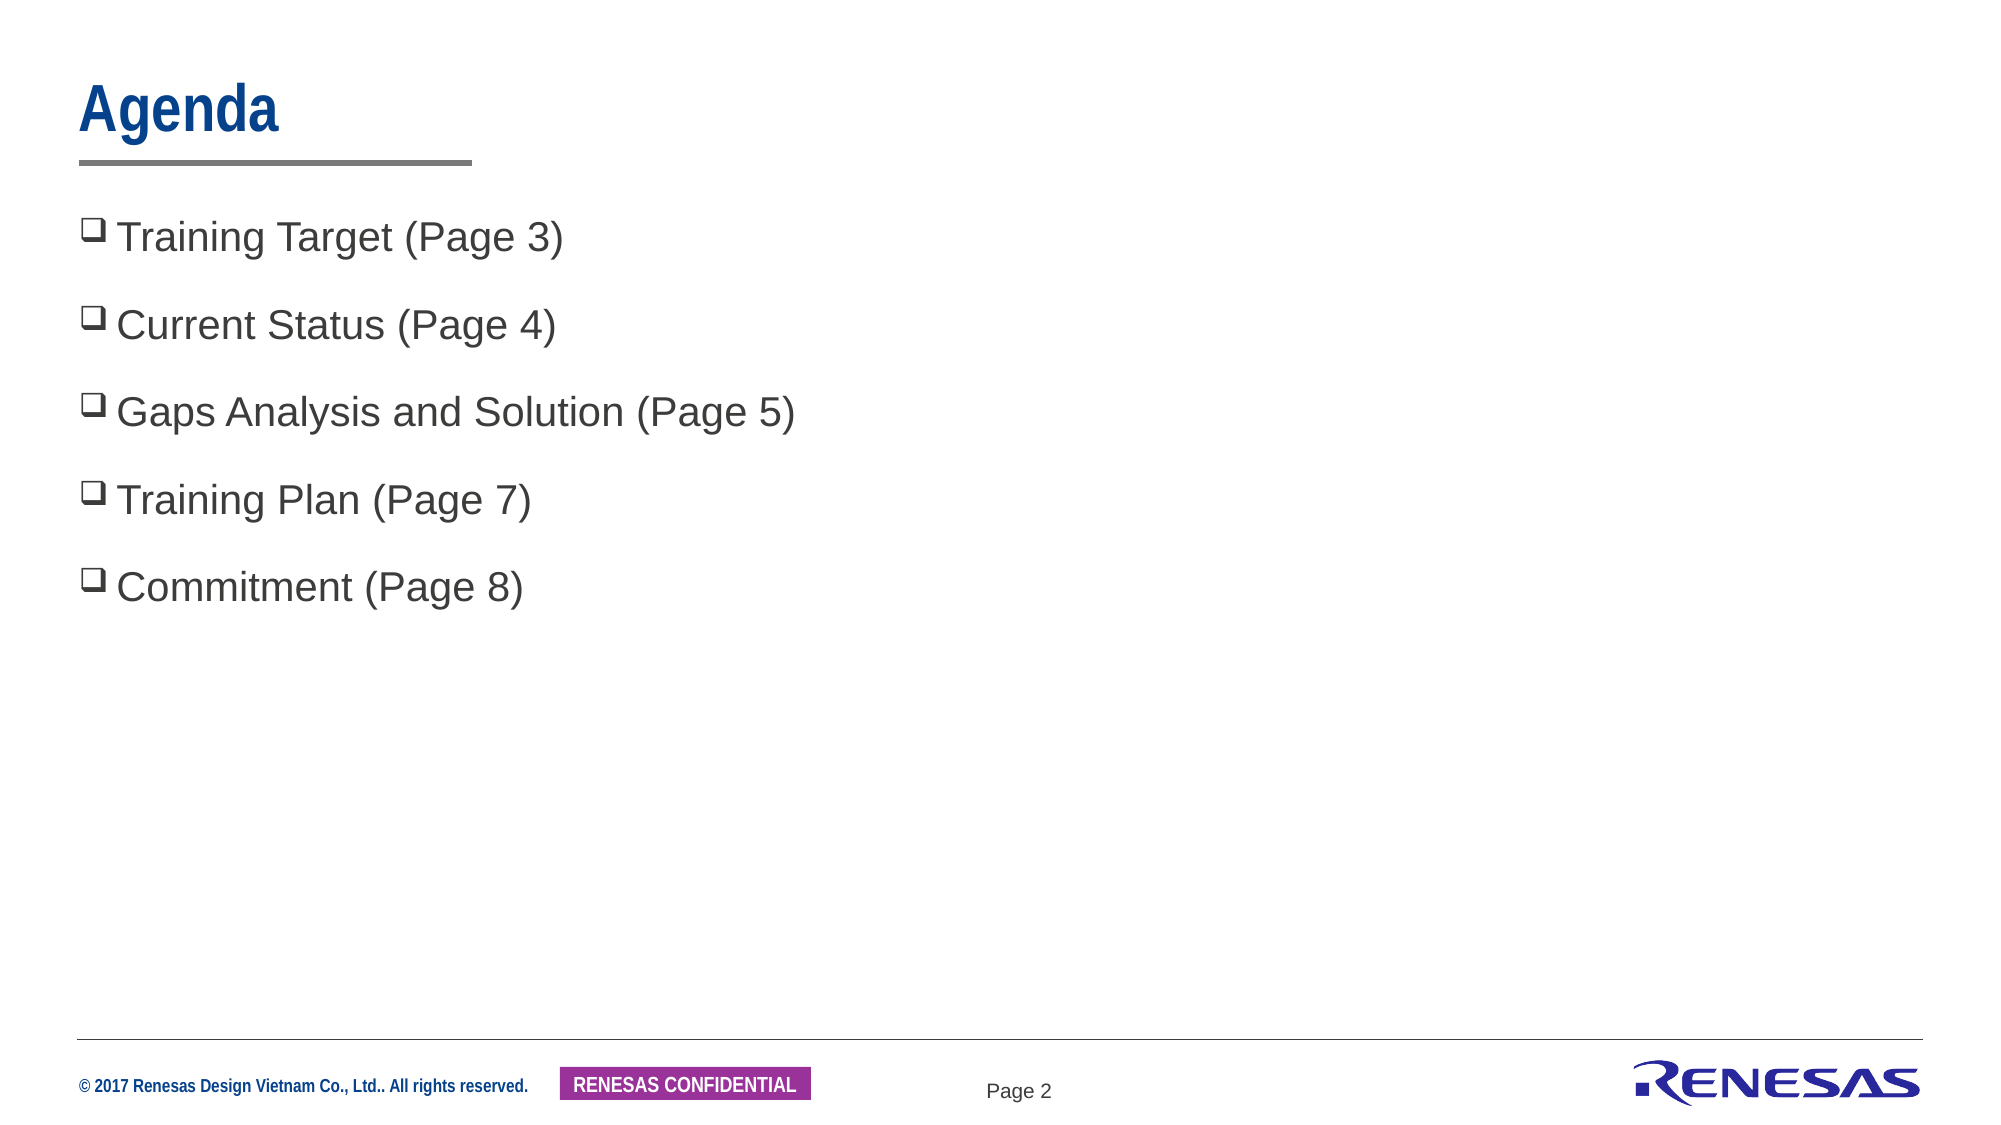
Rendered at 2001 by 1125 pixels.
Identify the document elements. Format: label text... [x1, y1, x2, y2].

list Training Target (Page 3) Current Status (Page 4) Gaps Analysis and Solution (Page 5) Training Plan (Page 7) Commitment (Page 8) [78, 210, 1922, 614]
slide_number Page 2 [933, 1070, 1067, 1109]
title Agenda [78, 73, 1923, 146]
picture [1631, 1058, 1923, 1108]
